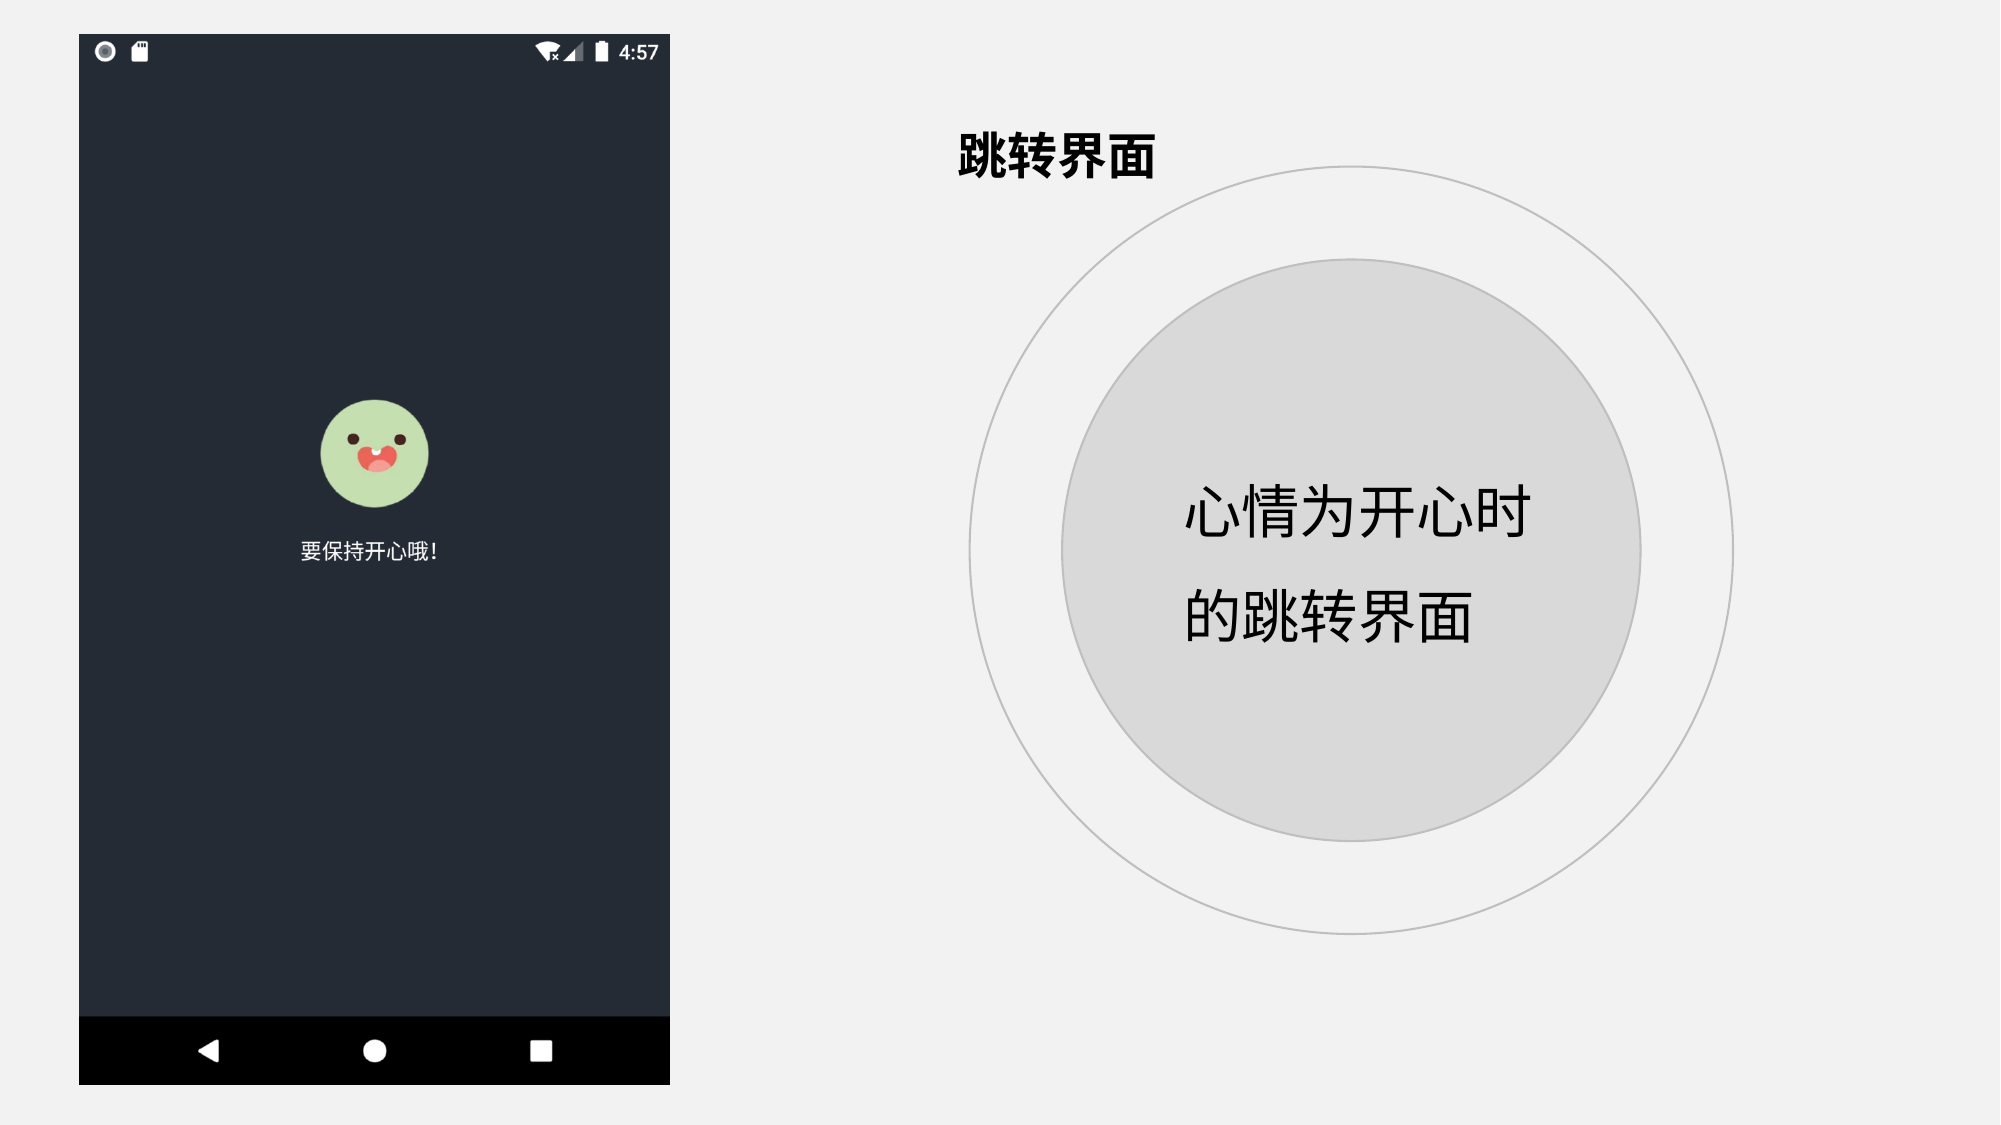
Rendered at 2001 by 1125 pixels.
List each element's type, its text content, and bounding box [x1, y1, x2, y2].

text_box 跳转界面 [886, 87, 1229, 193]
picture [79, 34, 670, 1085]
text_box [969, 166, 1734, 934]
